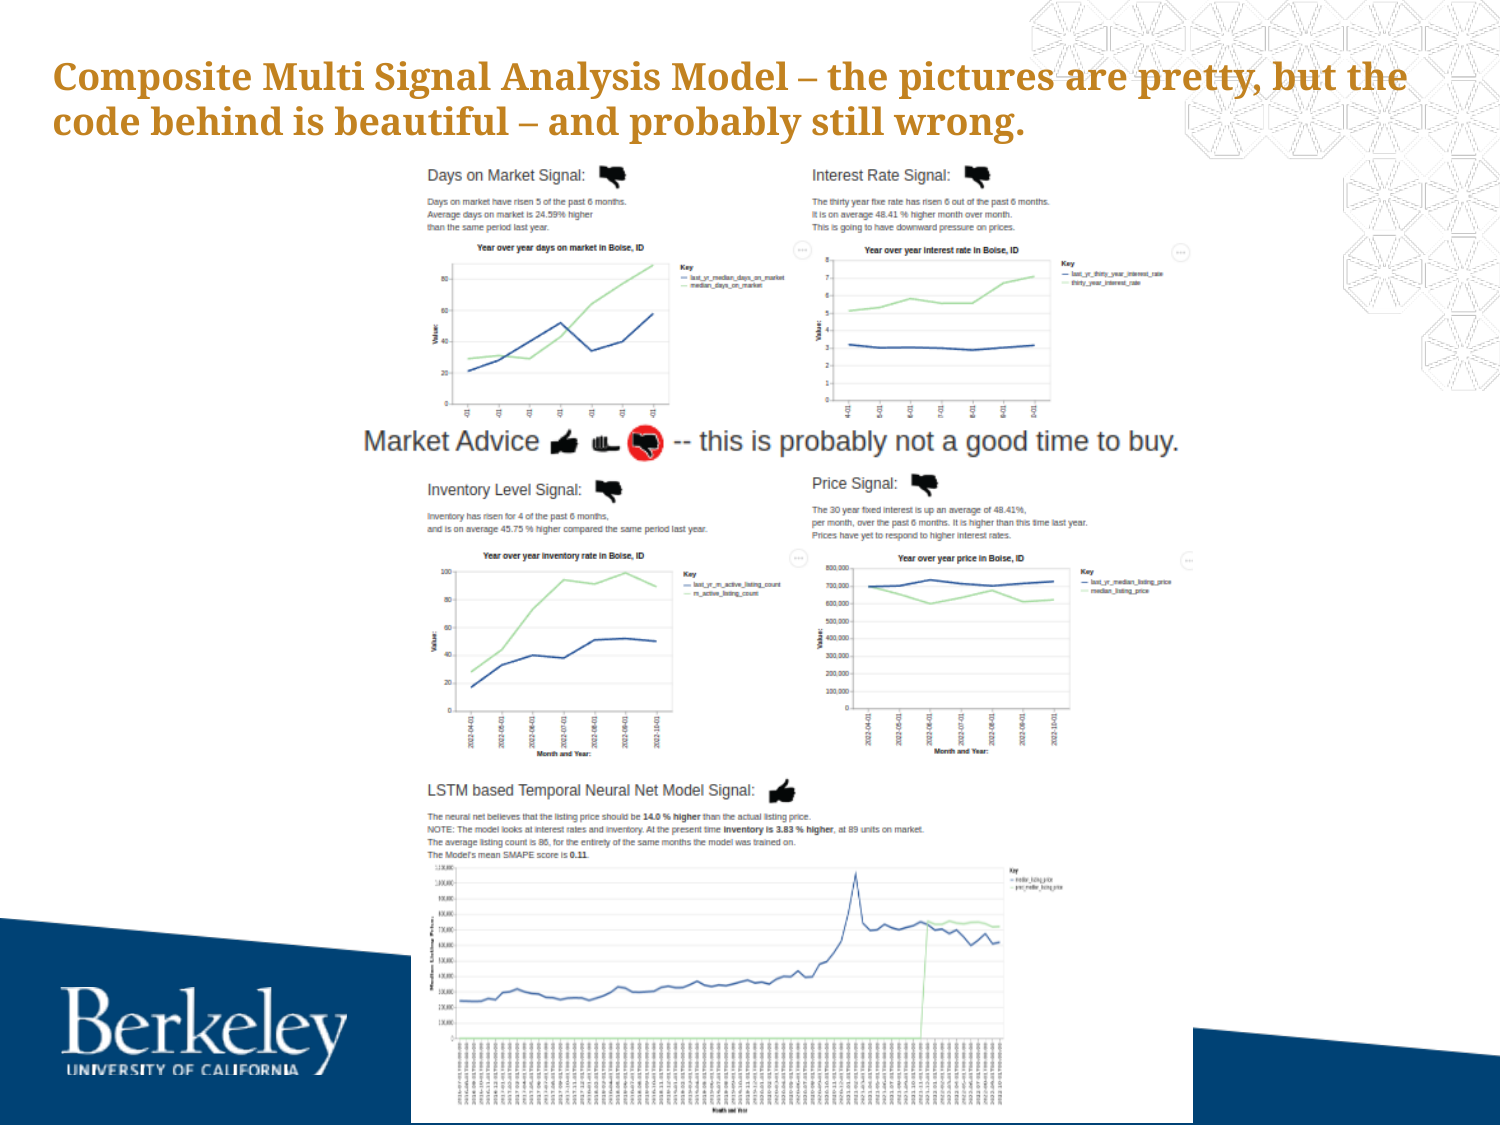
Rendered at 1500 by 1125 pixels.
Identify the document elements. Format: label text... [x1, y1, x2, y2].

text_box Composite Multi Signal Analysis Model – the pictures are pretty, but the code behind is beautiful – and probably still wrong. [37, 37, 1463, 150]
picture [351, 149, 1197, 1124]
